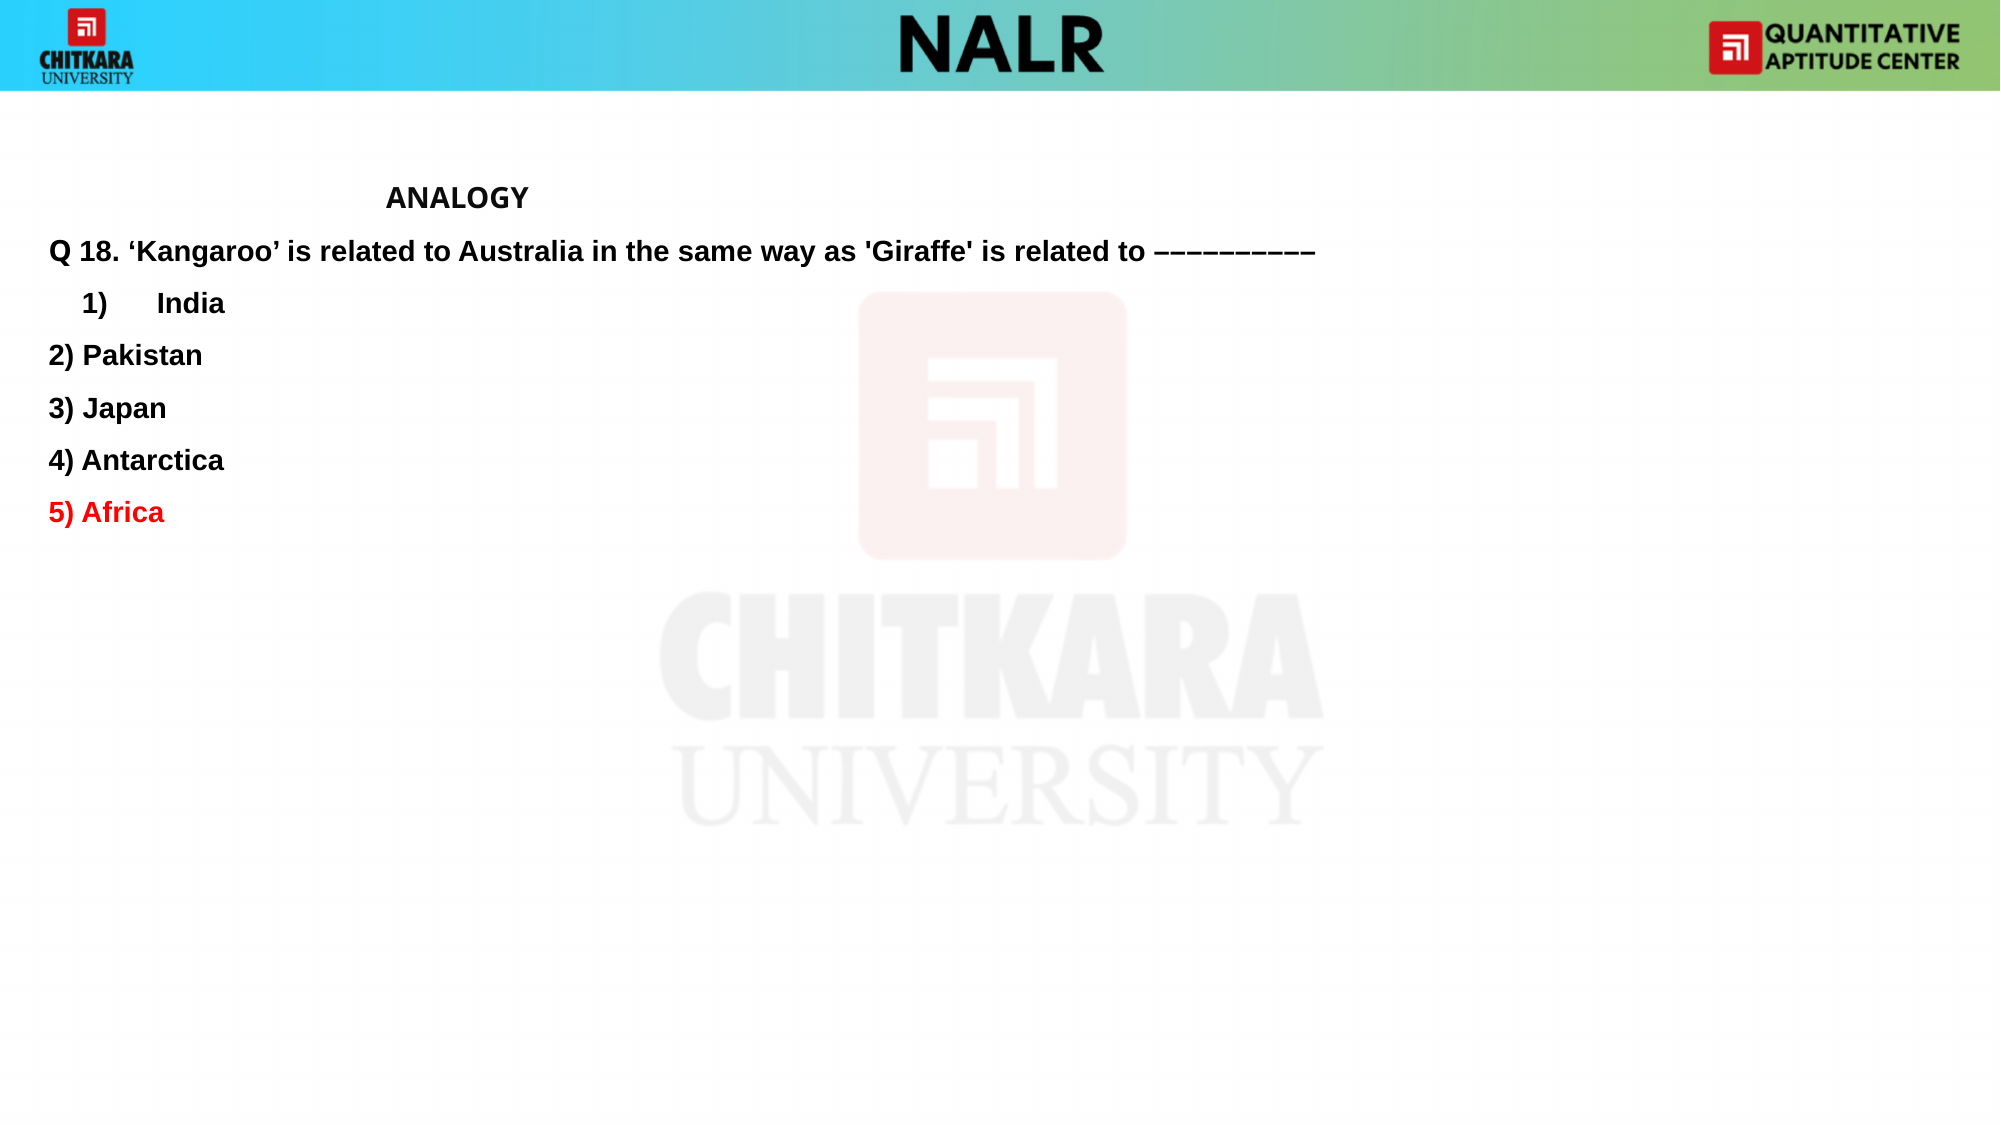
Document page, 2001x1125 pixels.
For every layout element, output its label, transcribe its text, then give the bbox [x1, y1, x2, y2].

list ANALOGY Q 18. ‘Kangaroo’ is related to Australia in the same way as 'Giraffe' is related to –––––––––– India 2) Pakistan 3) Japan 4) Antarctica 5) Africa [33, 175, 1959, 1053]
picture [0, 0, 2000, 1125]
title [41, 31, 1959, 142]
